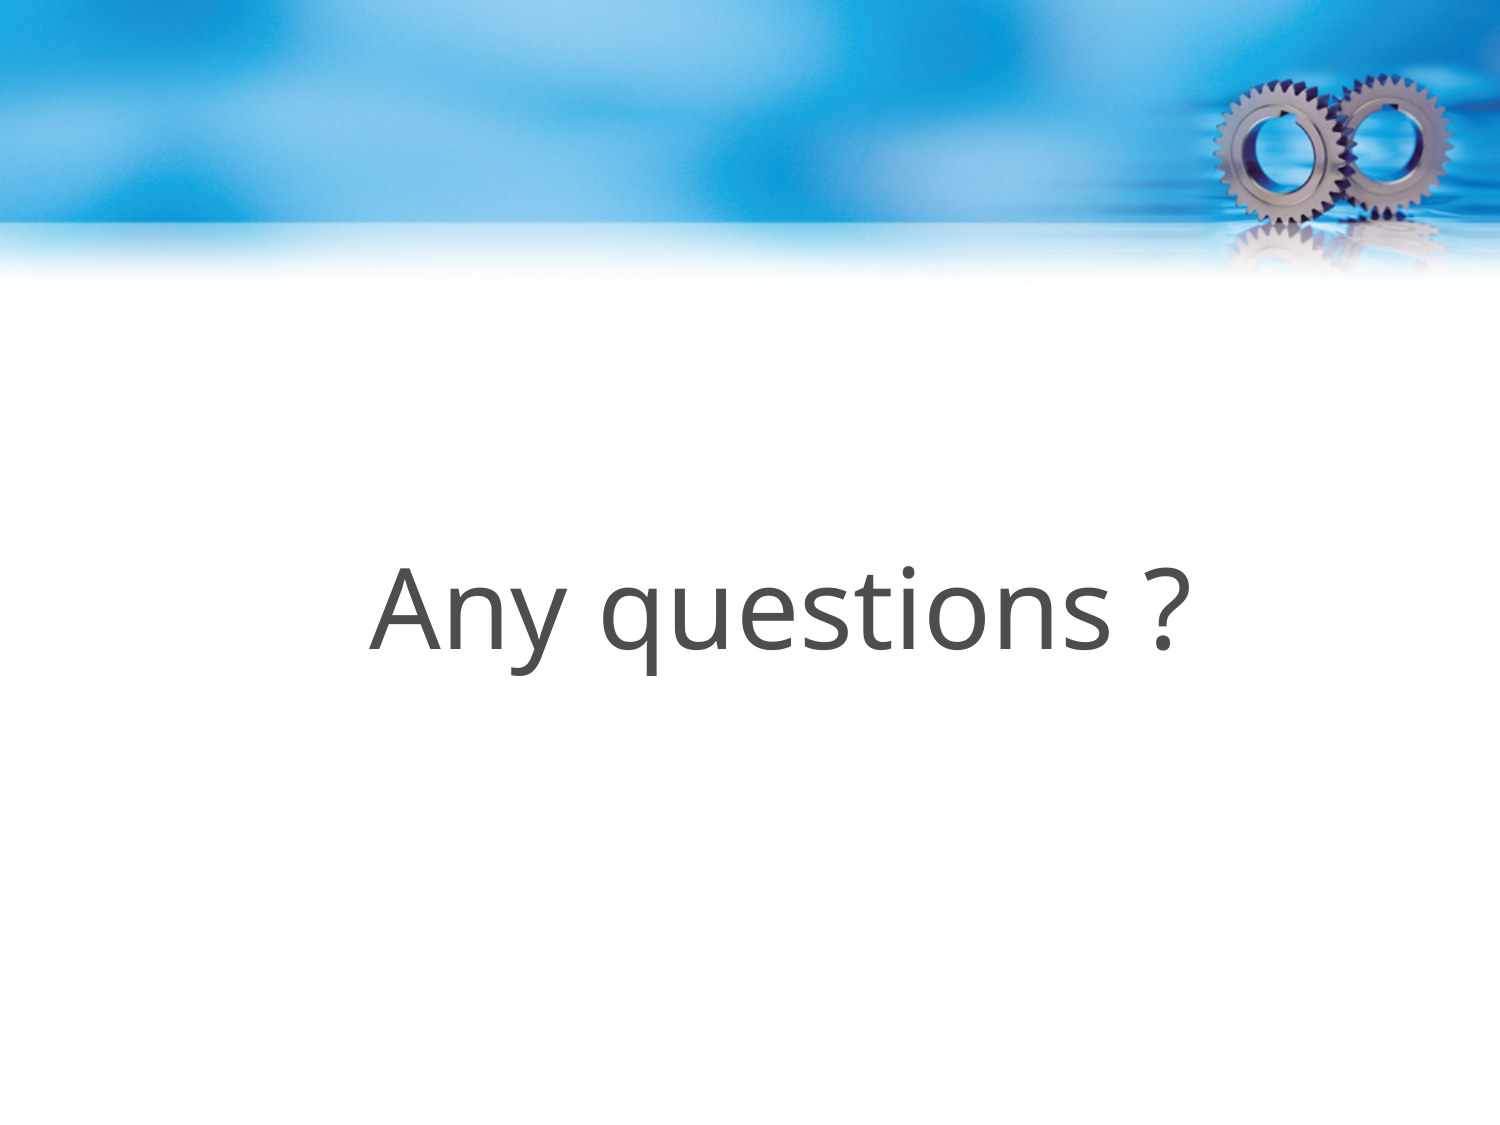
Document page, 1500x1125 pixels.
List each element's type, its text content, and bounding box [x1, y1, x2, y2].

list Any questions ? [162, 462, 1400, 1125]
picture [0, 0, 1500, 1125]
